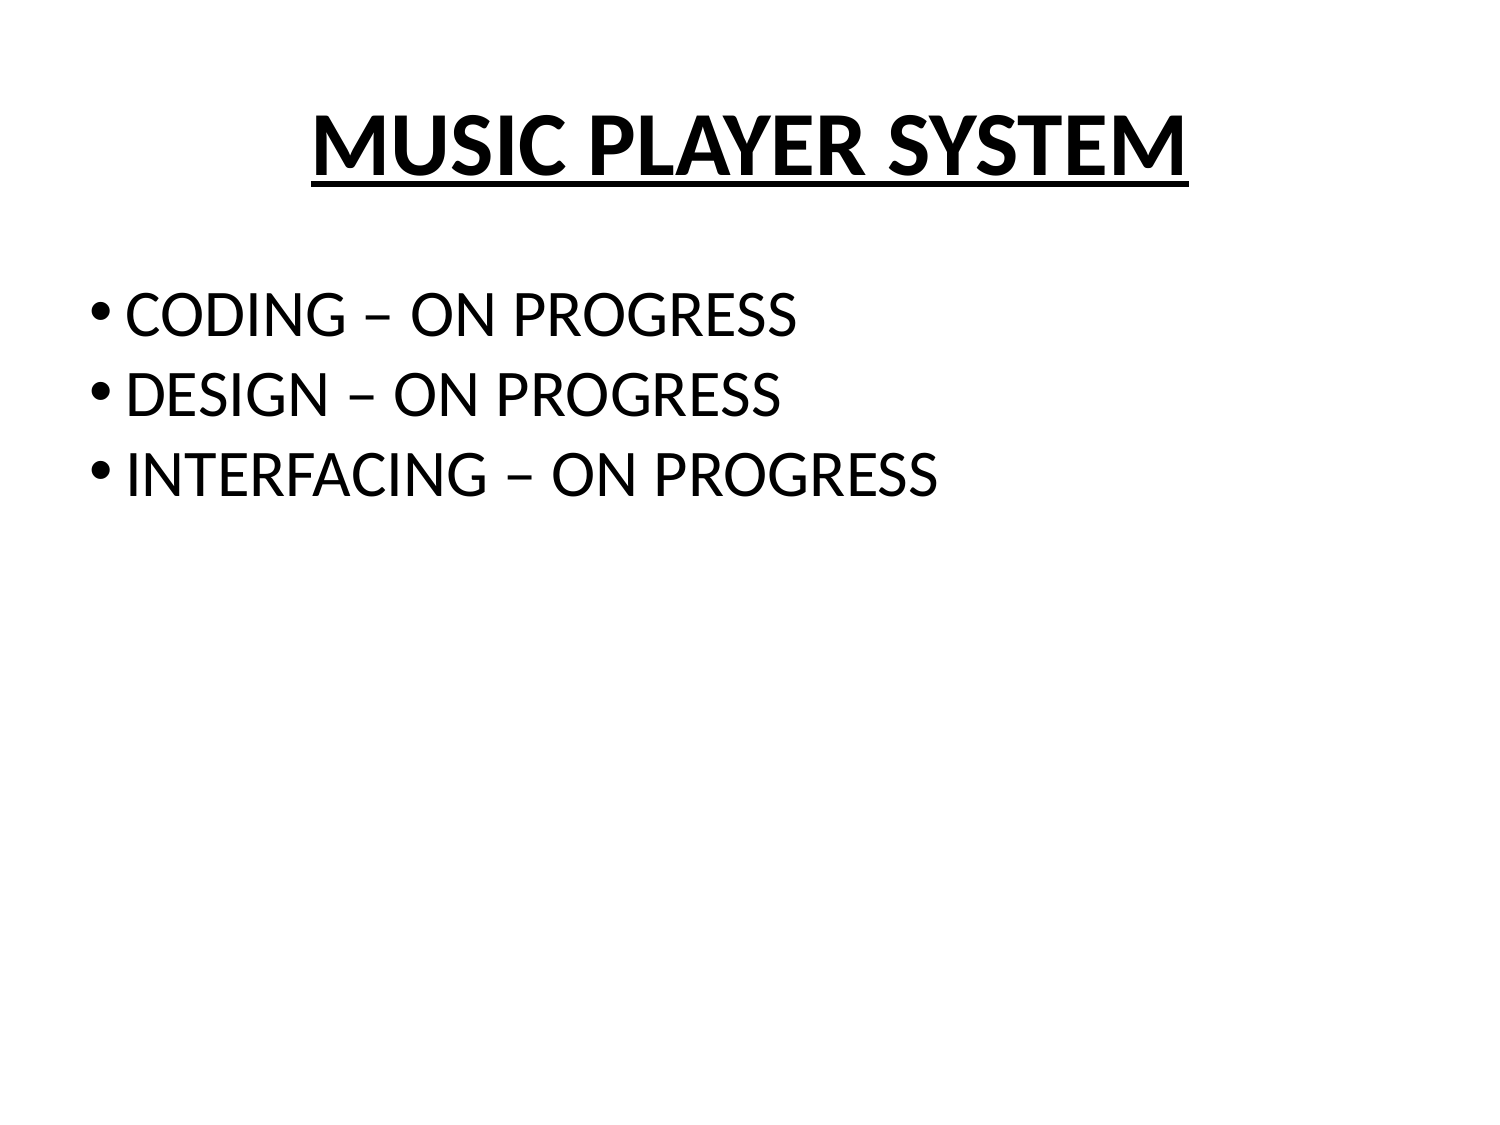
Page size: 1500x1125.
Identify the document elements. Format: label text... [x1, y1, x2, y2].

text_box MUSIC PLAYER SYSTEM [75, 45, 1425, 233]
text_box CODING – ON PROGRESS DESIGN – ON PROGRESS INTERFACING – ON PROGRESS [75, 262, 1425, 1005]
